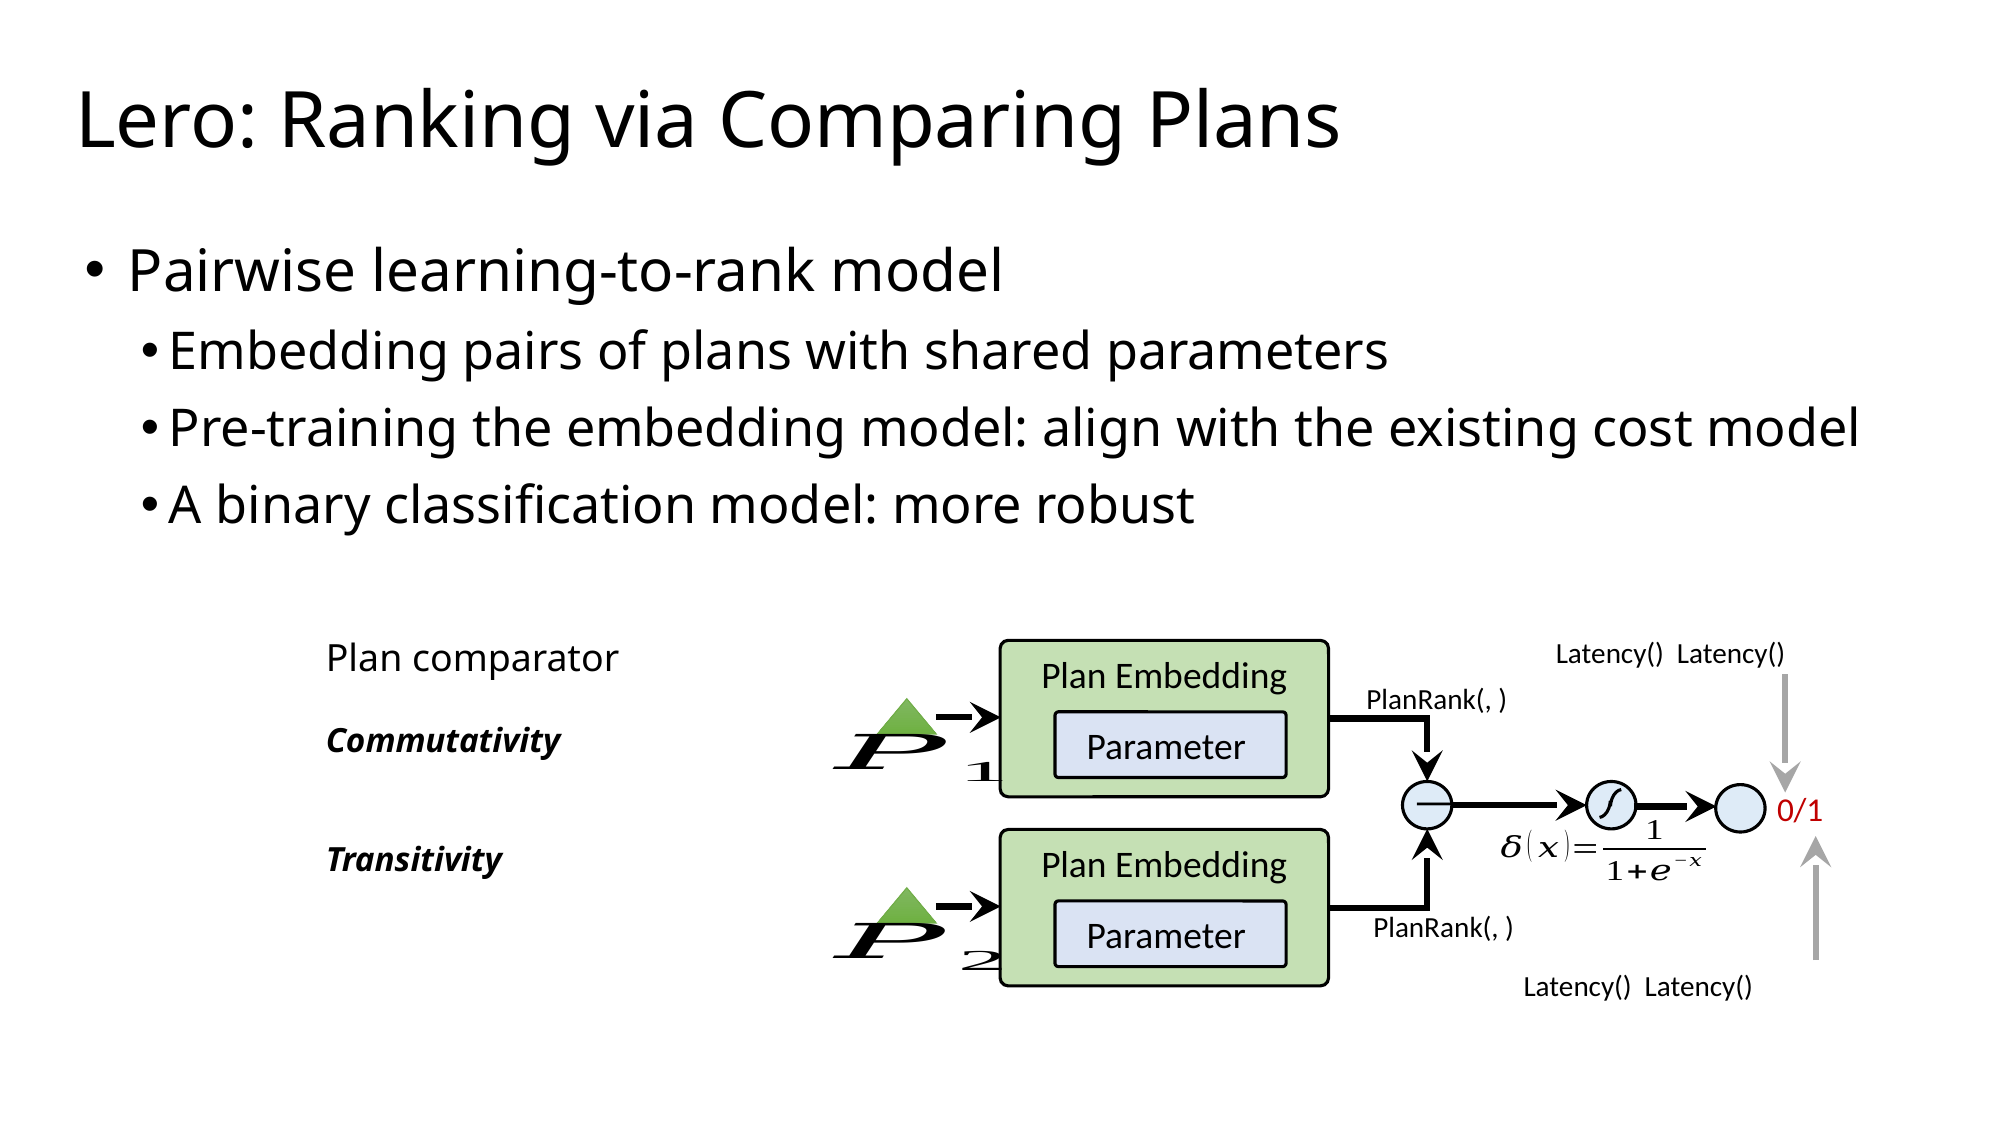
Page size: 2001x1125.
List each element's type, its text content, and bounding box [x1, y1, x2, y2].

text_box Pairwise learning-to-rank model Embedding pairs of plans with shared parameters Pre-training the embedding model: align with the existing cost model A binary classification model: more robust [60, 233, 1952, 1074]
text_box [825, 626, 1874, 1011]
title Lero: Ranking via Comparing Plans [60, 13, 1906, 231]
